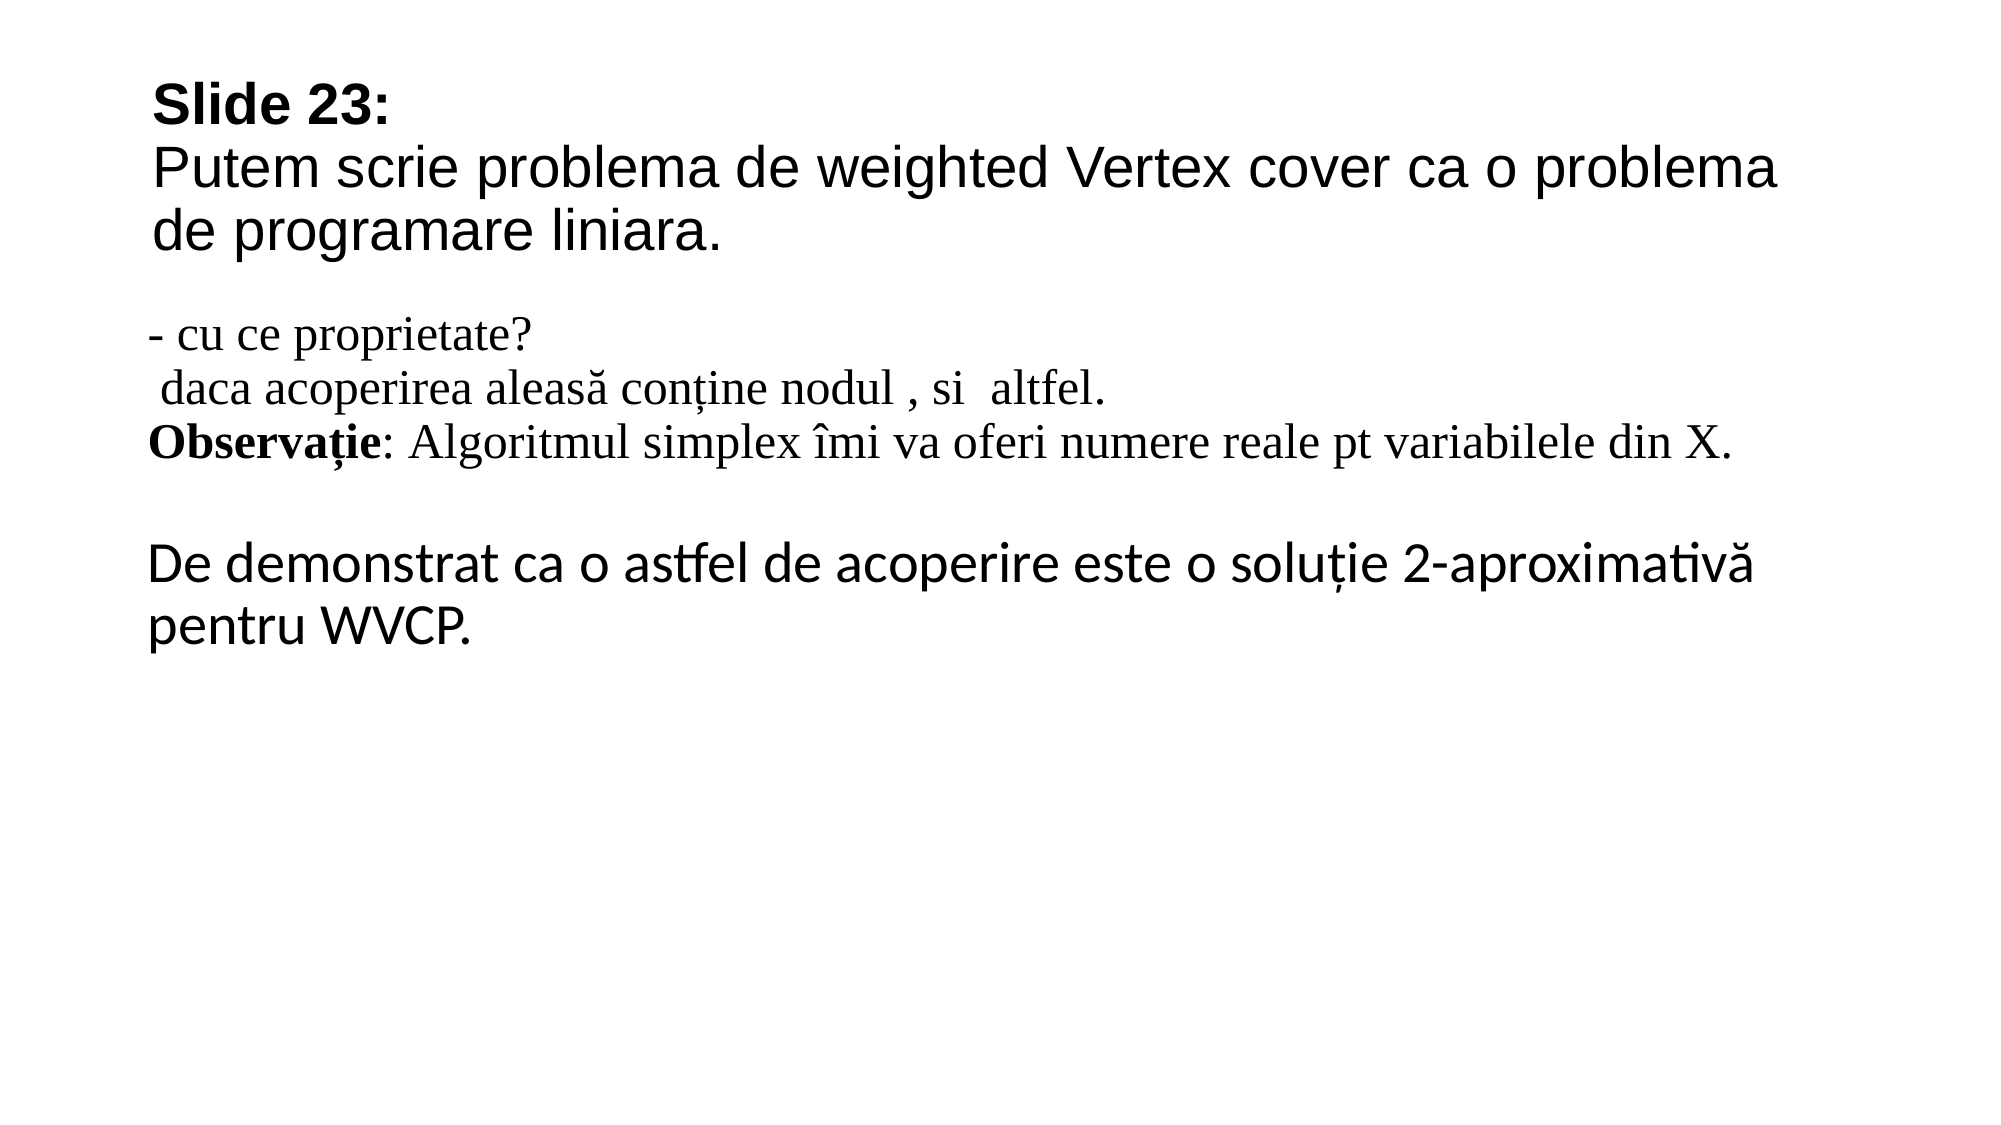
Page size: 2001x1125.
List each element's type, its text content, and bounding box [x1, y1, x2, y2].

title Slide 23: Putem scrie problema de weighted Vertex cover ca o problema de programare liniara. [137, 59, 1863, 278]
